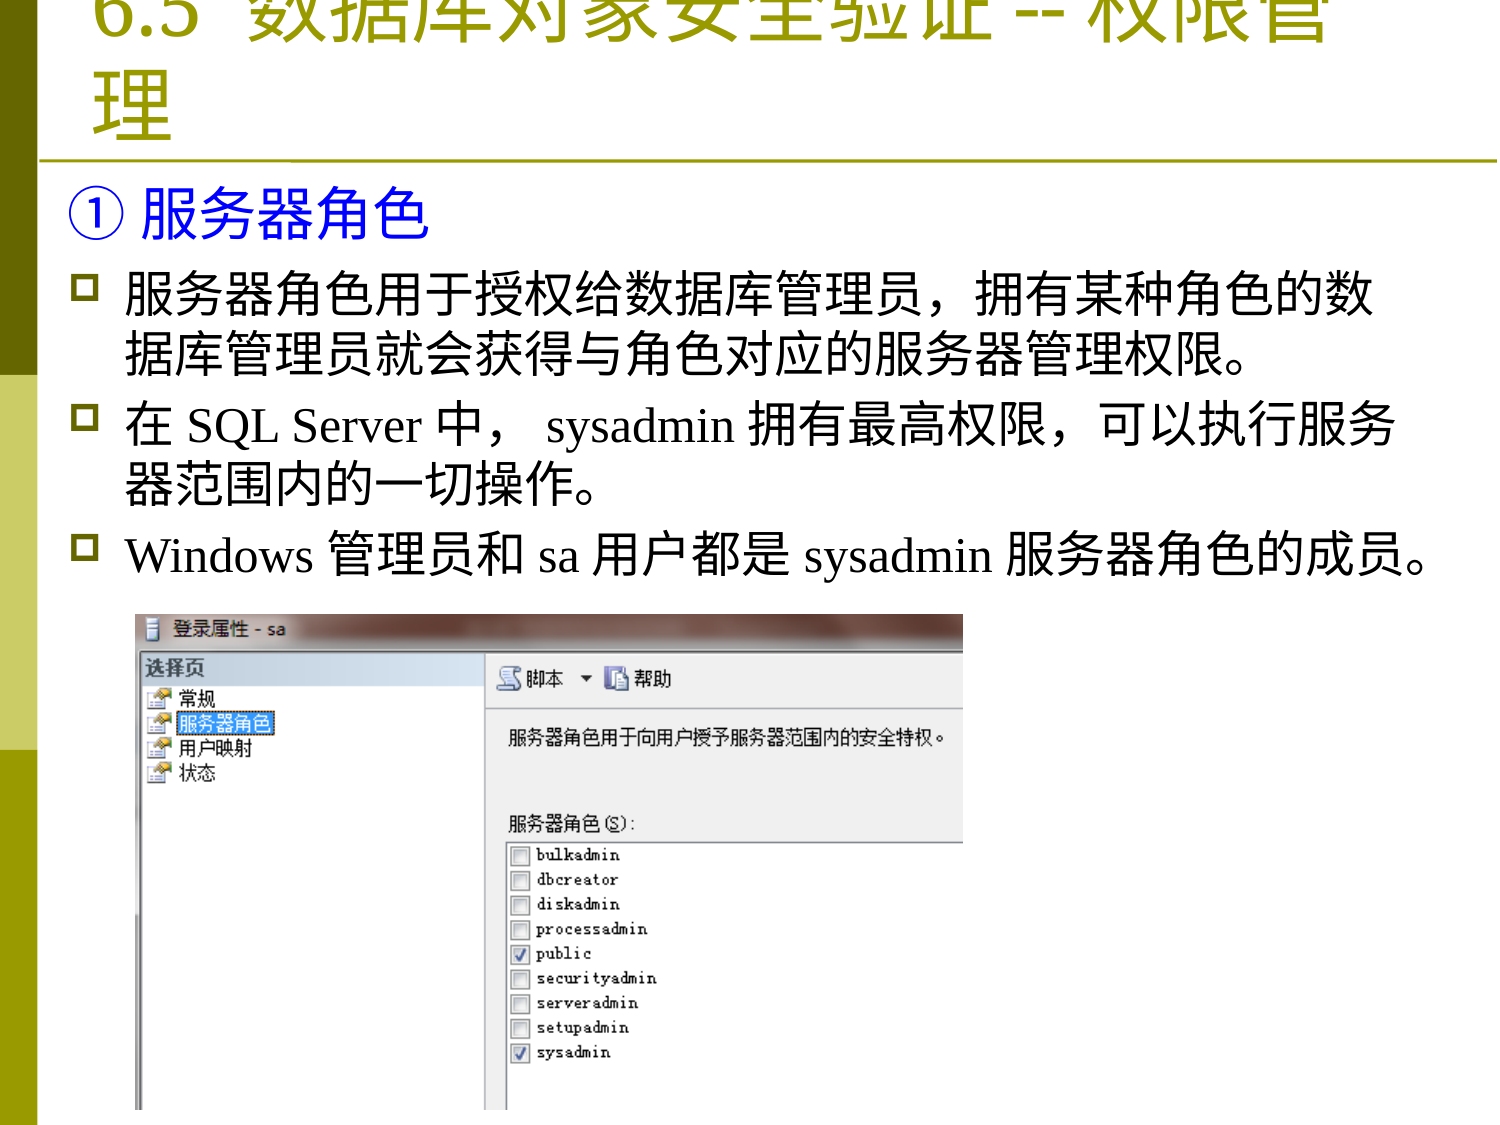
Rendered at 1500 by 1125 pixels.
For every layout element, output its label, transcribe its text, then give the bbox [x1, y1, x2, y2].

title 6.5 数据库对象安全验证--权限管理 [75, 45, 1425, 161]
list 服务器角色用于授权给数据库管理员，拥有某种角色的数据库管理员就会获得与角色对应的服务器管理权限。 在SQL Server中，sysadmin拥有最高权限，可以执行服务器范围内的一切操作。 Windows管理员和sa用户都是sysadmin服务器角色的成员。 [53, 255, 1425, 1024]
picture [135, 614, 963, 1110]
text_box ①服务器角色 [53, 169, 862, 255]
